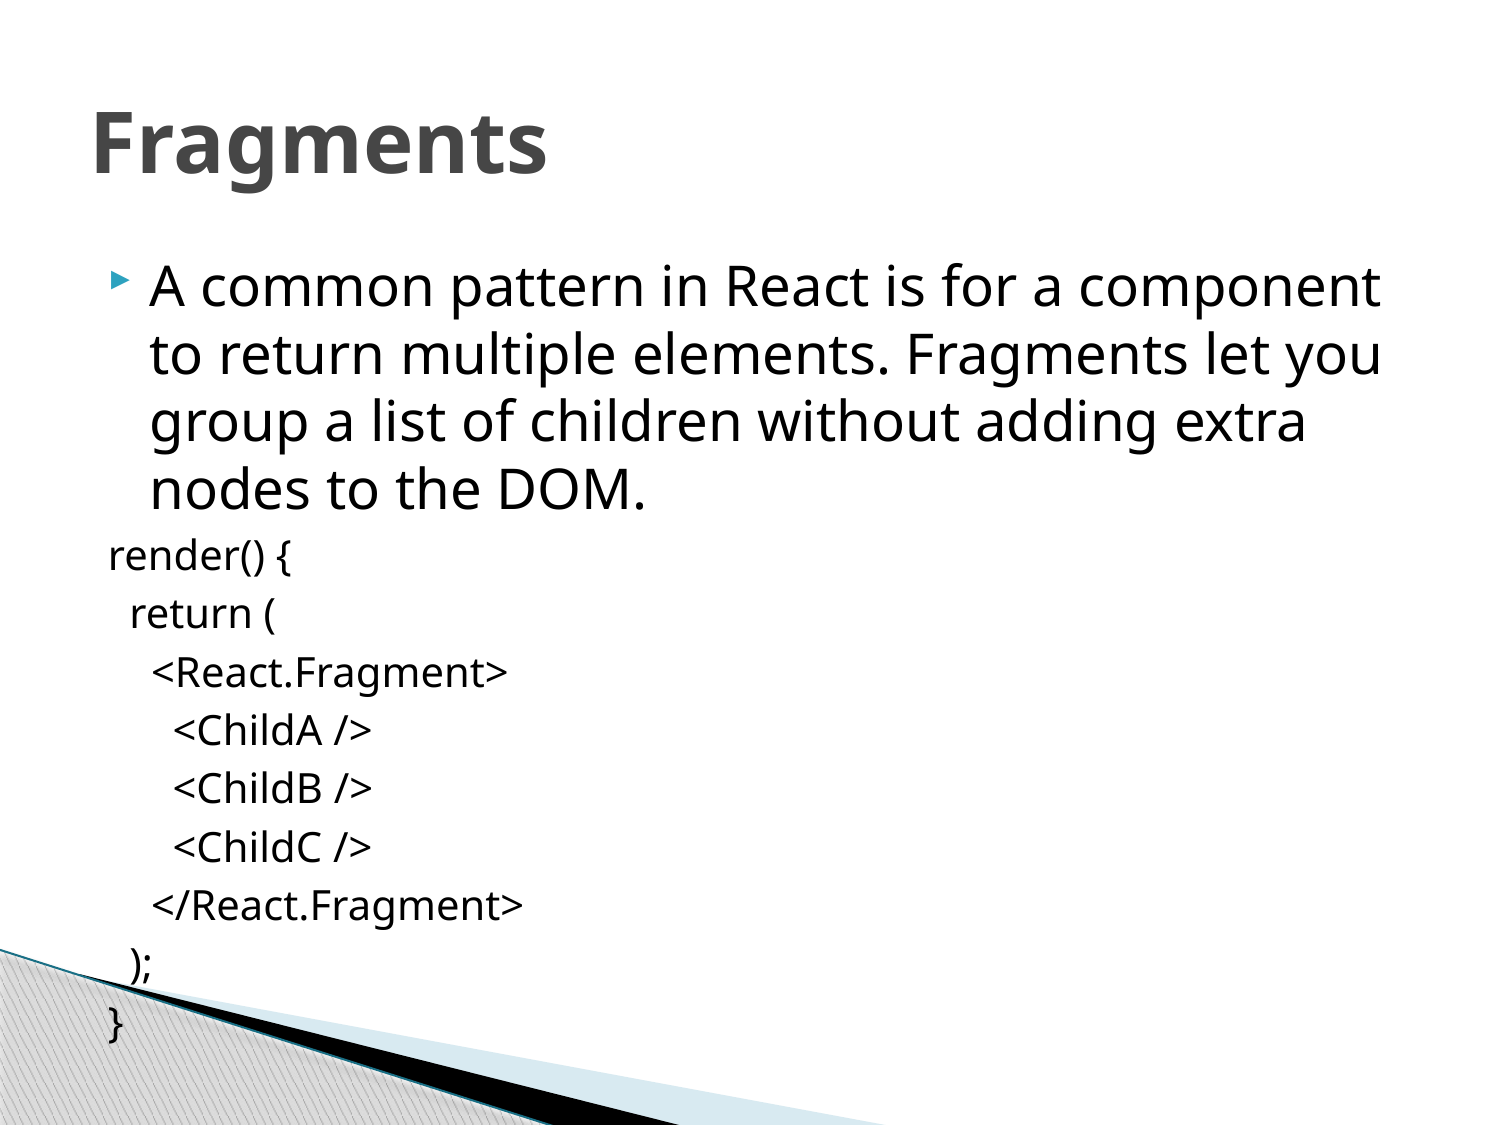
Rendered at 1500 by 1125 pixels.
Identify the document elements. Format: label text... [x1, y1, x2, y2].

title Fragments [75, 45, 1425, 233]
list A common pattern in React is for a component to return multiple elements. Fragments let you group a list of children without adding extra nodes to the DOM. render() { return ( <React.Fragment> <ChildA /> <ChildB /> <ChildC /> </React.Fragment> ); } [75, 242, 1425, 986]
